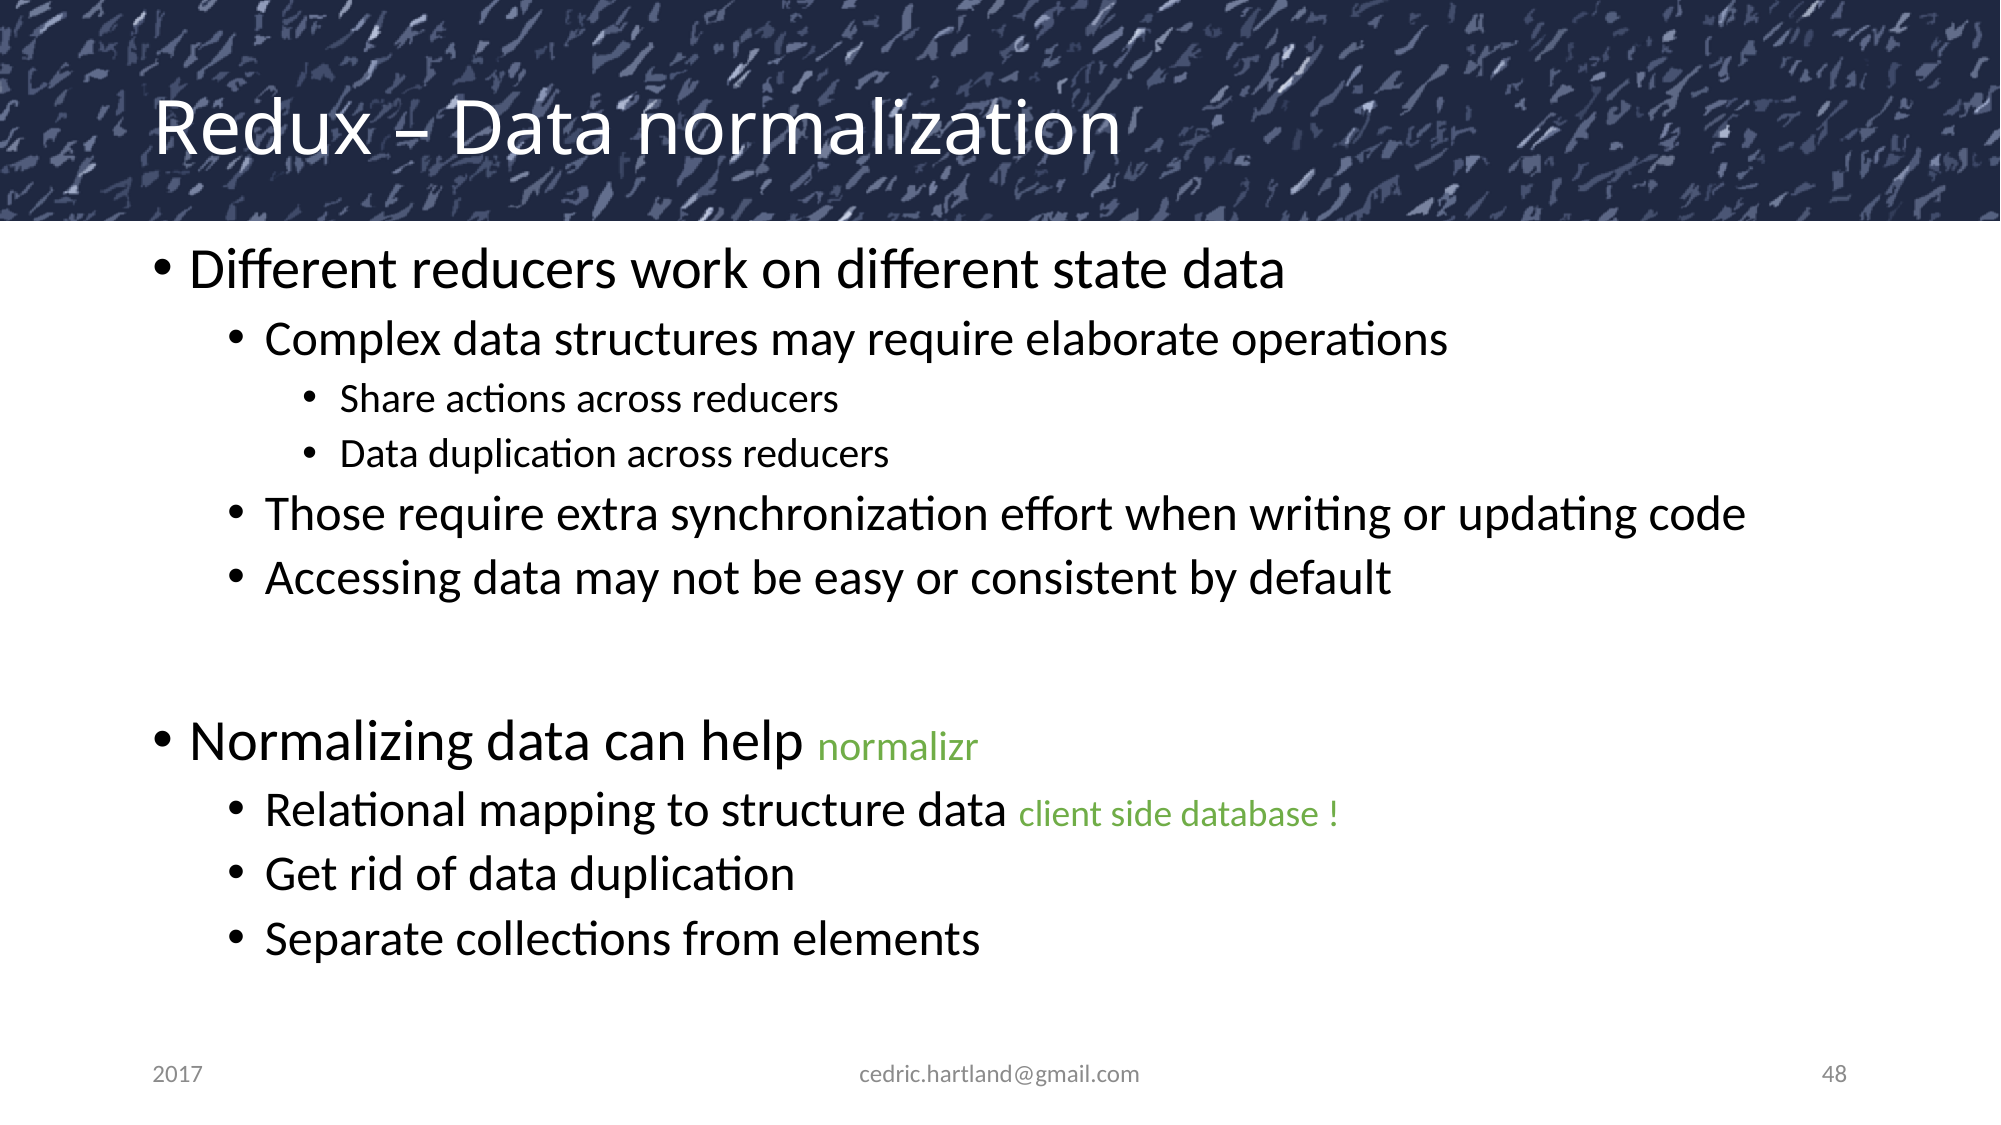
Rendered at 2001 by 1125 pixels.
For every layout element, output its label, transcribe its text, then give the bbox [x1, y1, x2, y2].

picture [0, 0, 2000, 221]
slide_number 48 [1412, 1042, 1863, 1103]
slide_number 2017 [137, 1042, 588, 1103]
list Different reducers work on different state data Complex data structures may require elaborate operations Share actions across reducers Data duplication across reducers Those require extra synchronization effort when writing or updating code Accessing data may not be easy or consistent by default Normalizing data can help normalizr Relational mapping to structure data client side database ! Get rid of data duplication Separate collections from elements [137, 231, 1863, 1014]
title Redux – Data normalization [137, 59, 1863, 201]
footer cedric.hartland@gmail.com [662, 1042, 1338, 1103]
